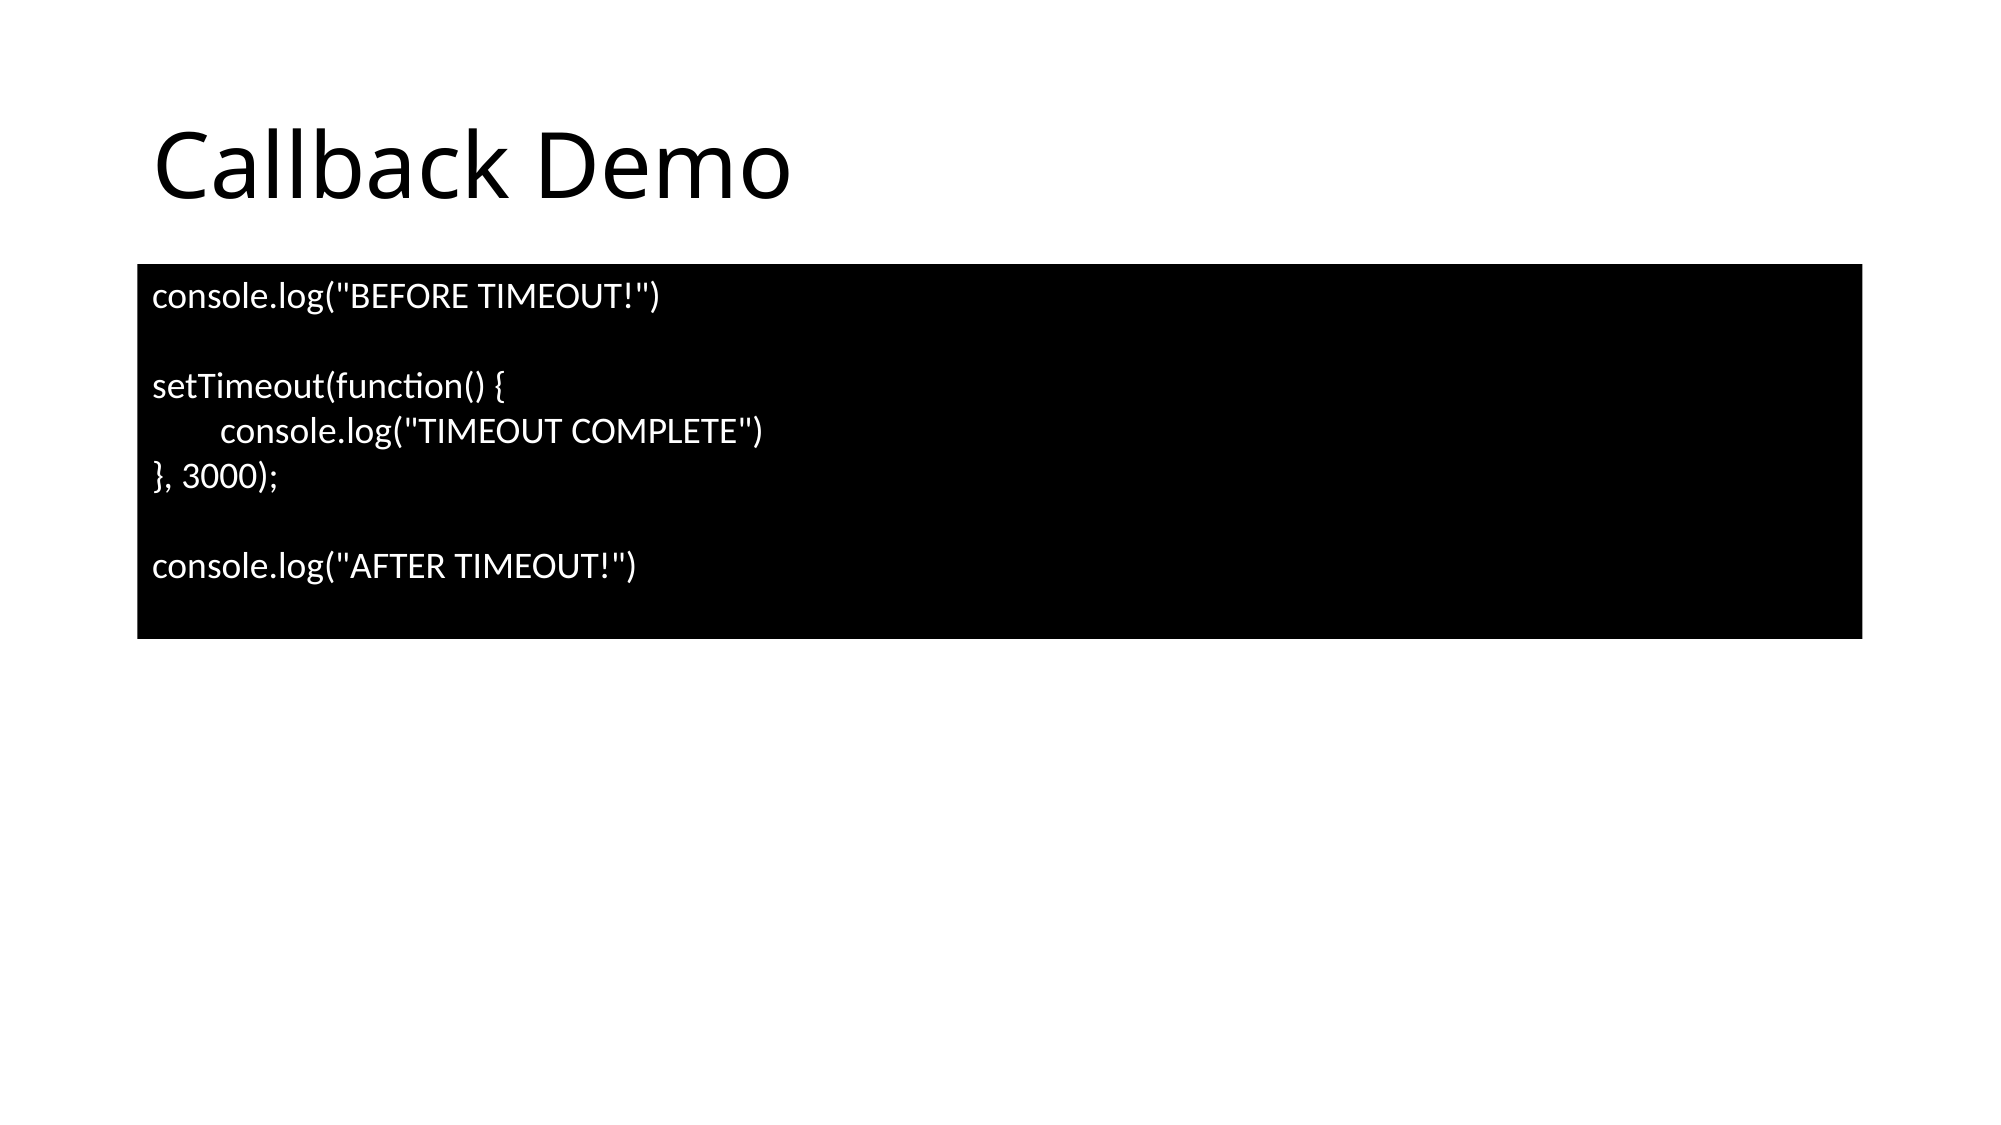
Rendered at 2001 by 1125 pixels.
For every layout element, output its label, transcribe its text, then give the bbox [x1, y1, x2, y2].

text_box console.log("BEFORE TIMEOUT!") setTimeout(function() { console.log("TIMEOUT COMPLETE") }, 3000); console.log("AFTER TIMEOUT!") [137, 264, 1863, 639]
title Callback Demo [137, 59, 1863, 264]
